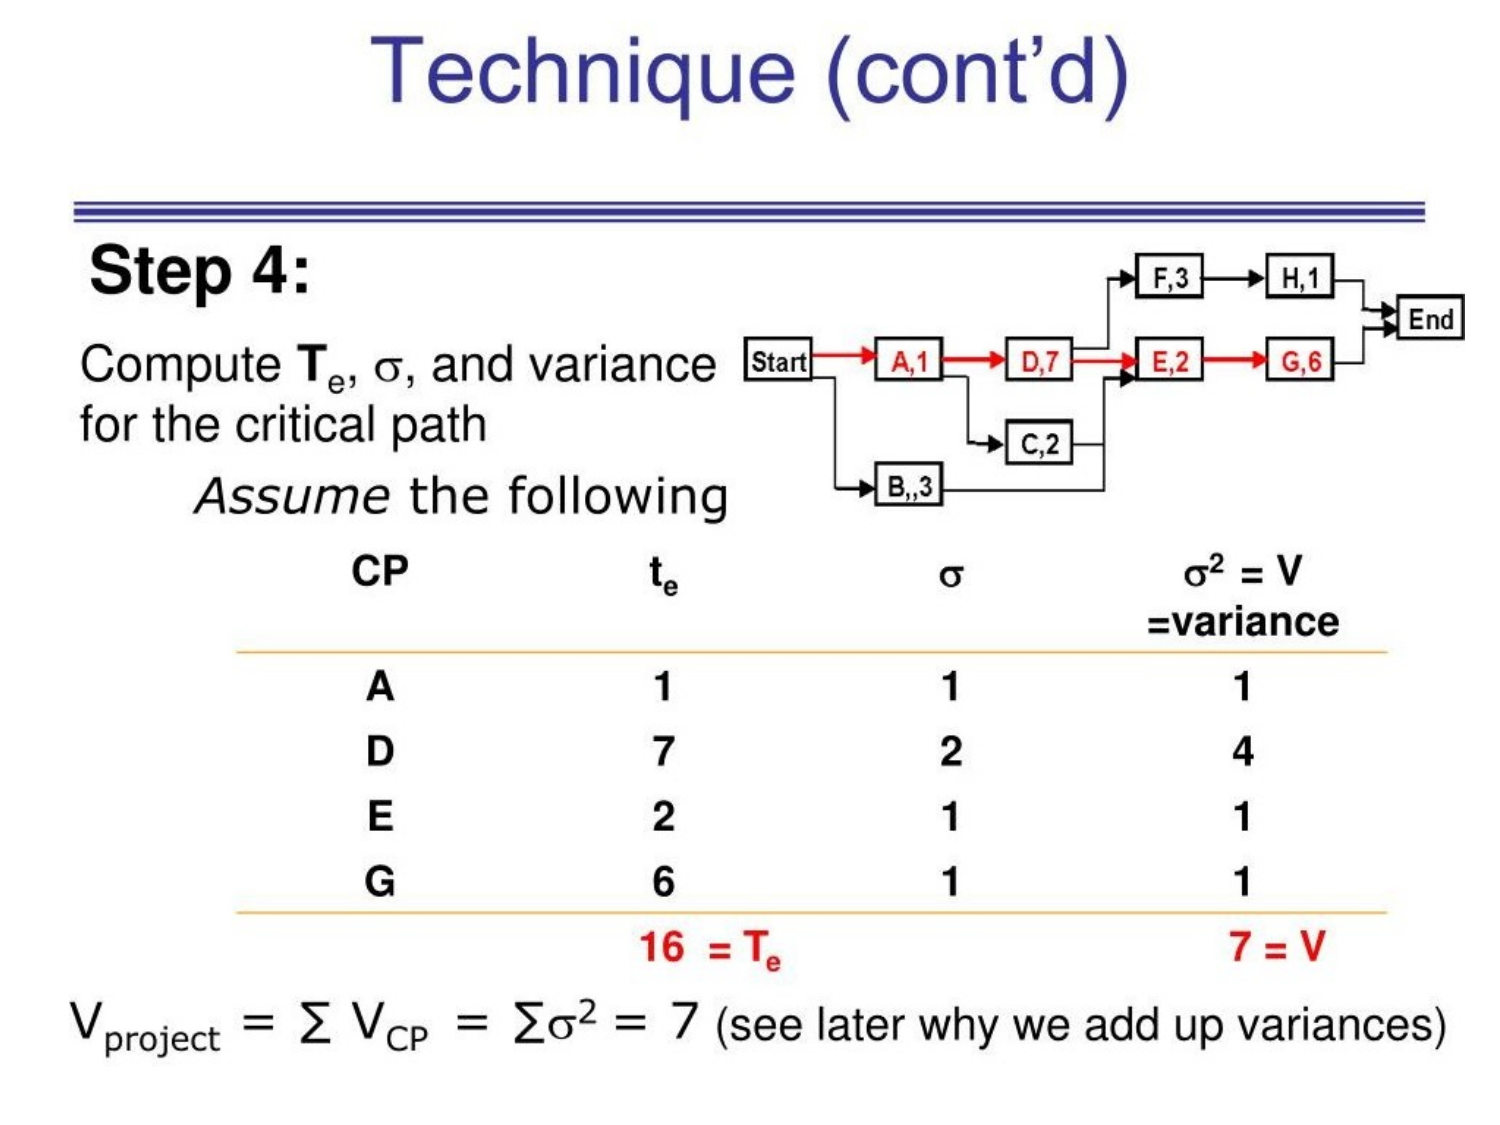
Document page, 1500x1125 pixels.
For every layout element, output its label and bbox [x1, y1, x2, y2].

picture [68, 20, 1466, 1067]
